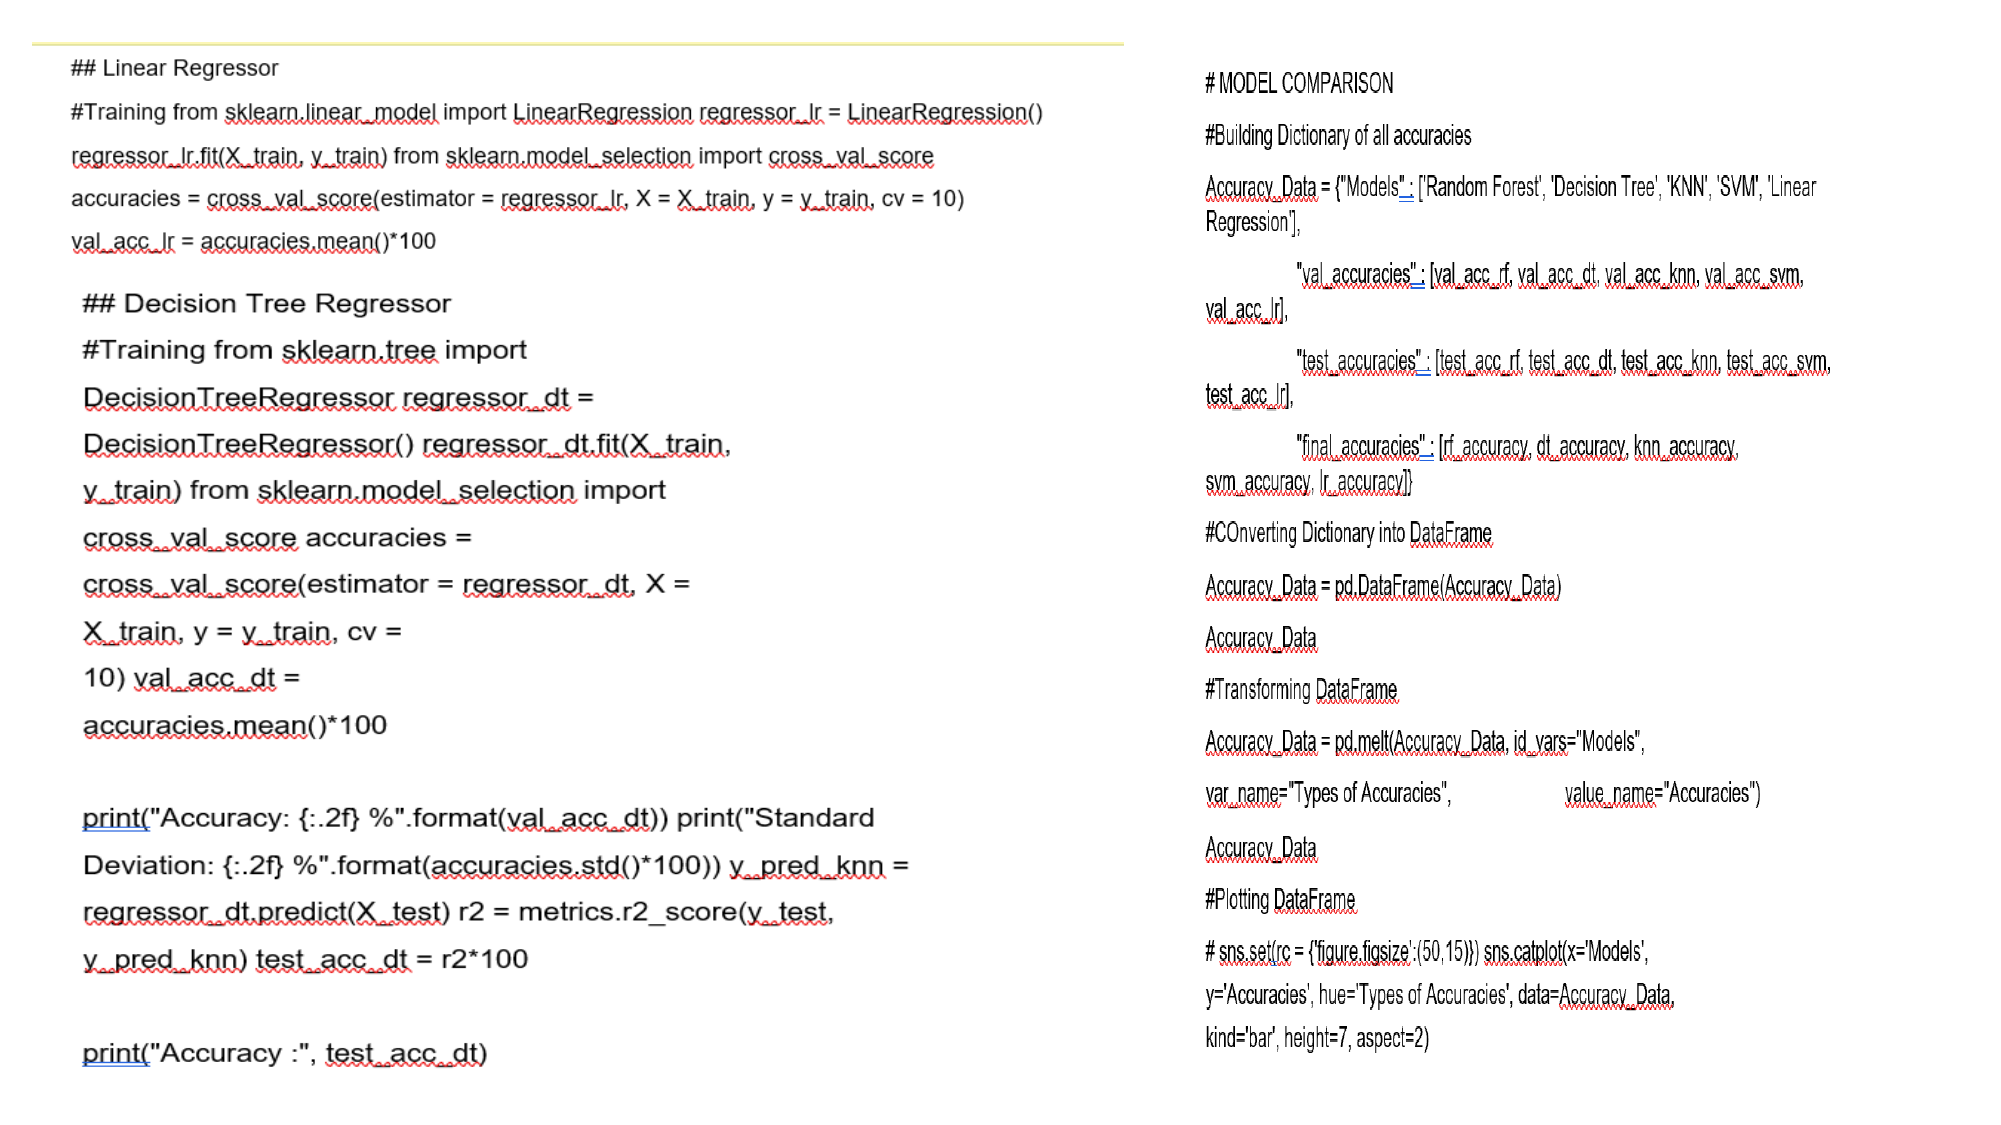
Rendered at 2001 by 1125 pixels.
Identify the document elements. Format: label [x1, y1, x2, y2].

picture [32, 42, 1124, 1107]
picture [1161, 57, 1903, 1066]
